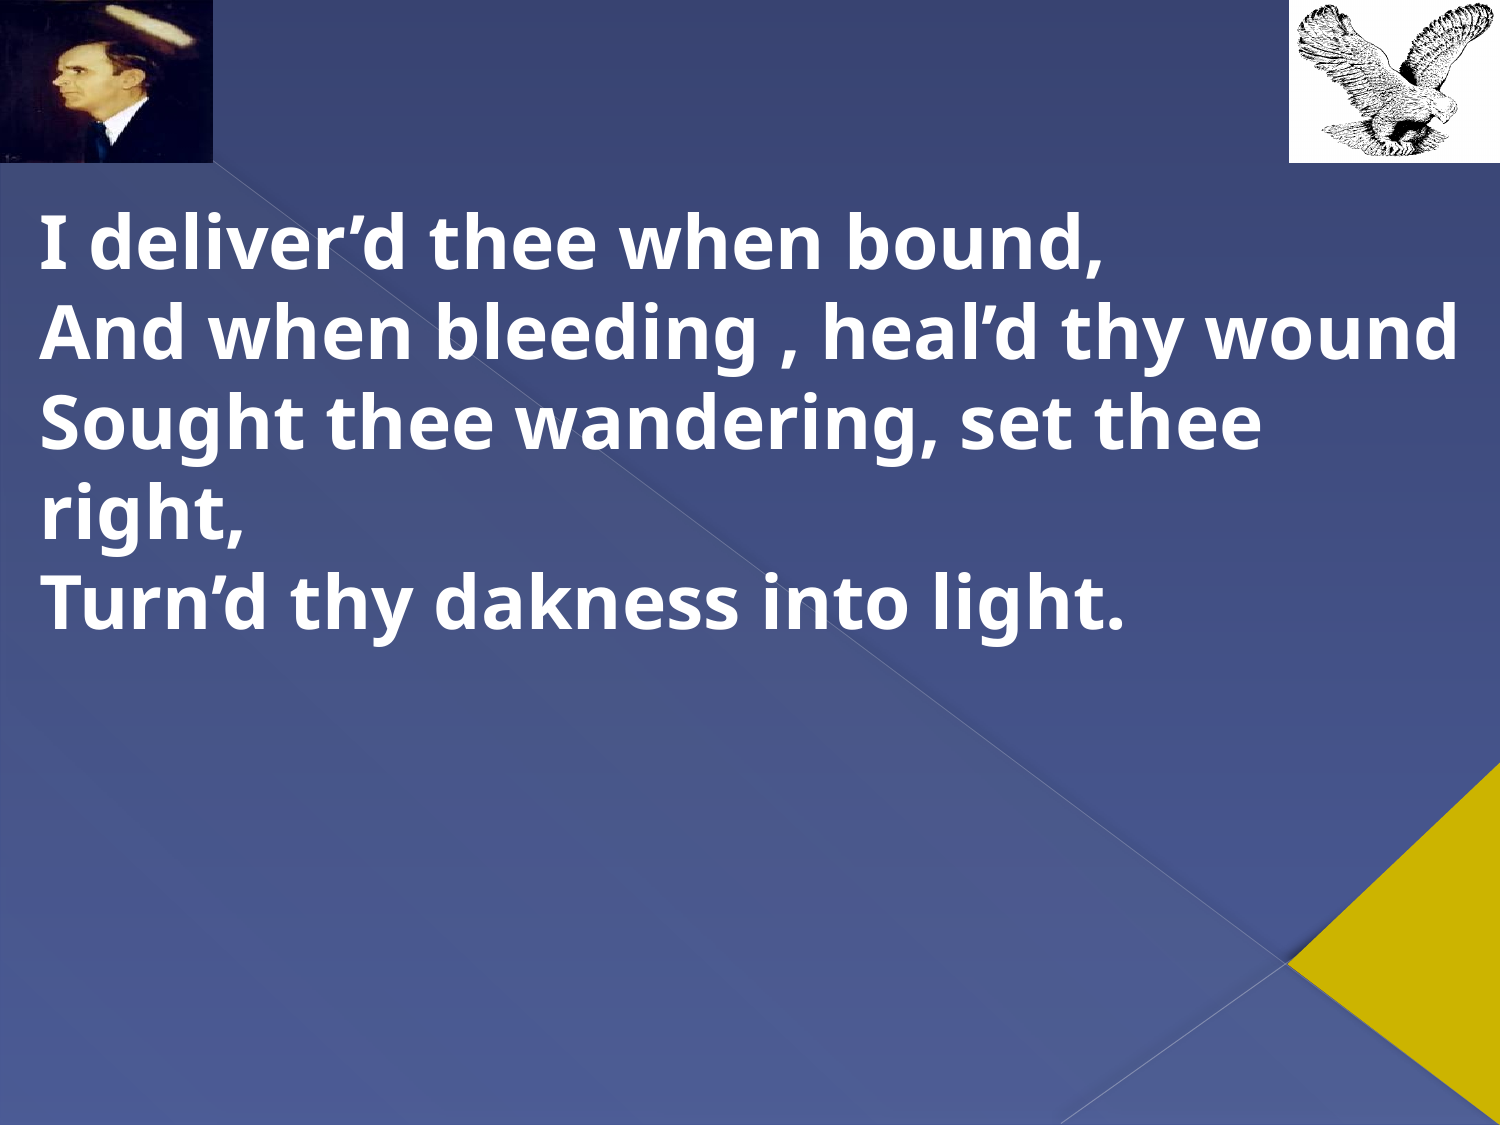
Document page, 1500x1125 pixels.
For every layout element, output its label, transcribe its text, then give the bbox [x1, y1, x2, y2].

picture [0, 0, 213, 163]
text_box I deliver’d thee when bound, And when bleeding , heal’d thy wound Sought thee wandering, set thee right, Turn’d thy dakness into light. [24, 187, 1500, 653]
picture [1288, 0, 1500, 163]
text_box [1285, 760, 1500, 1125]
